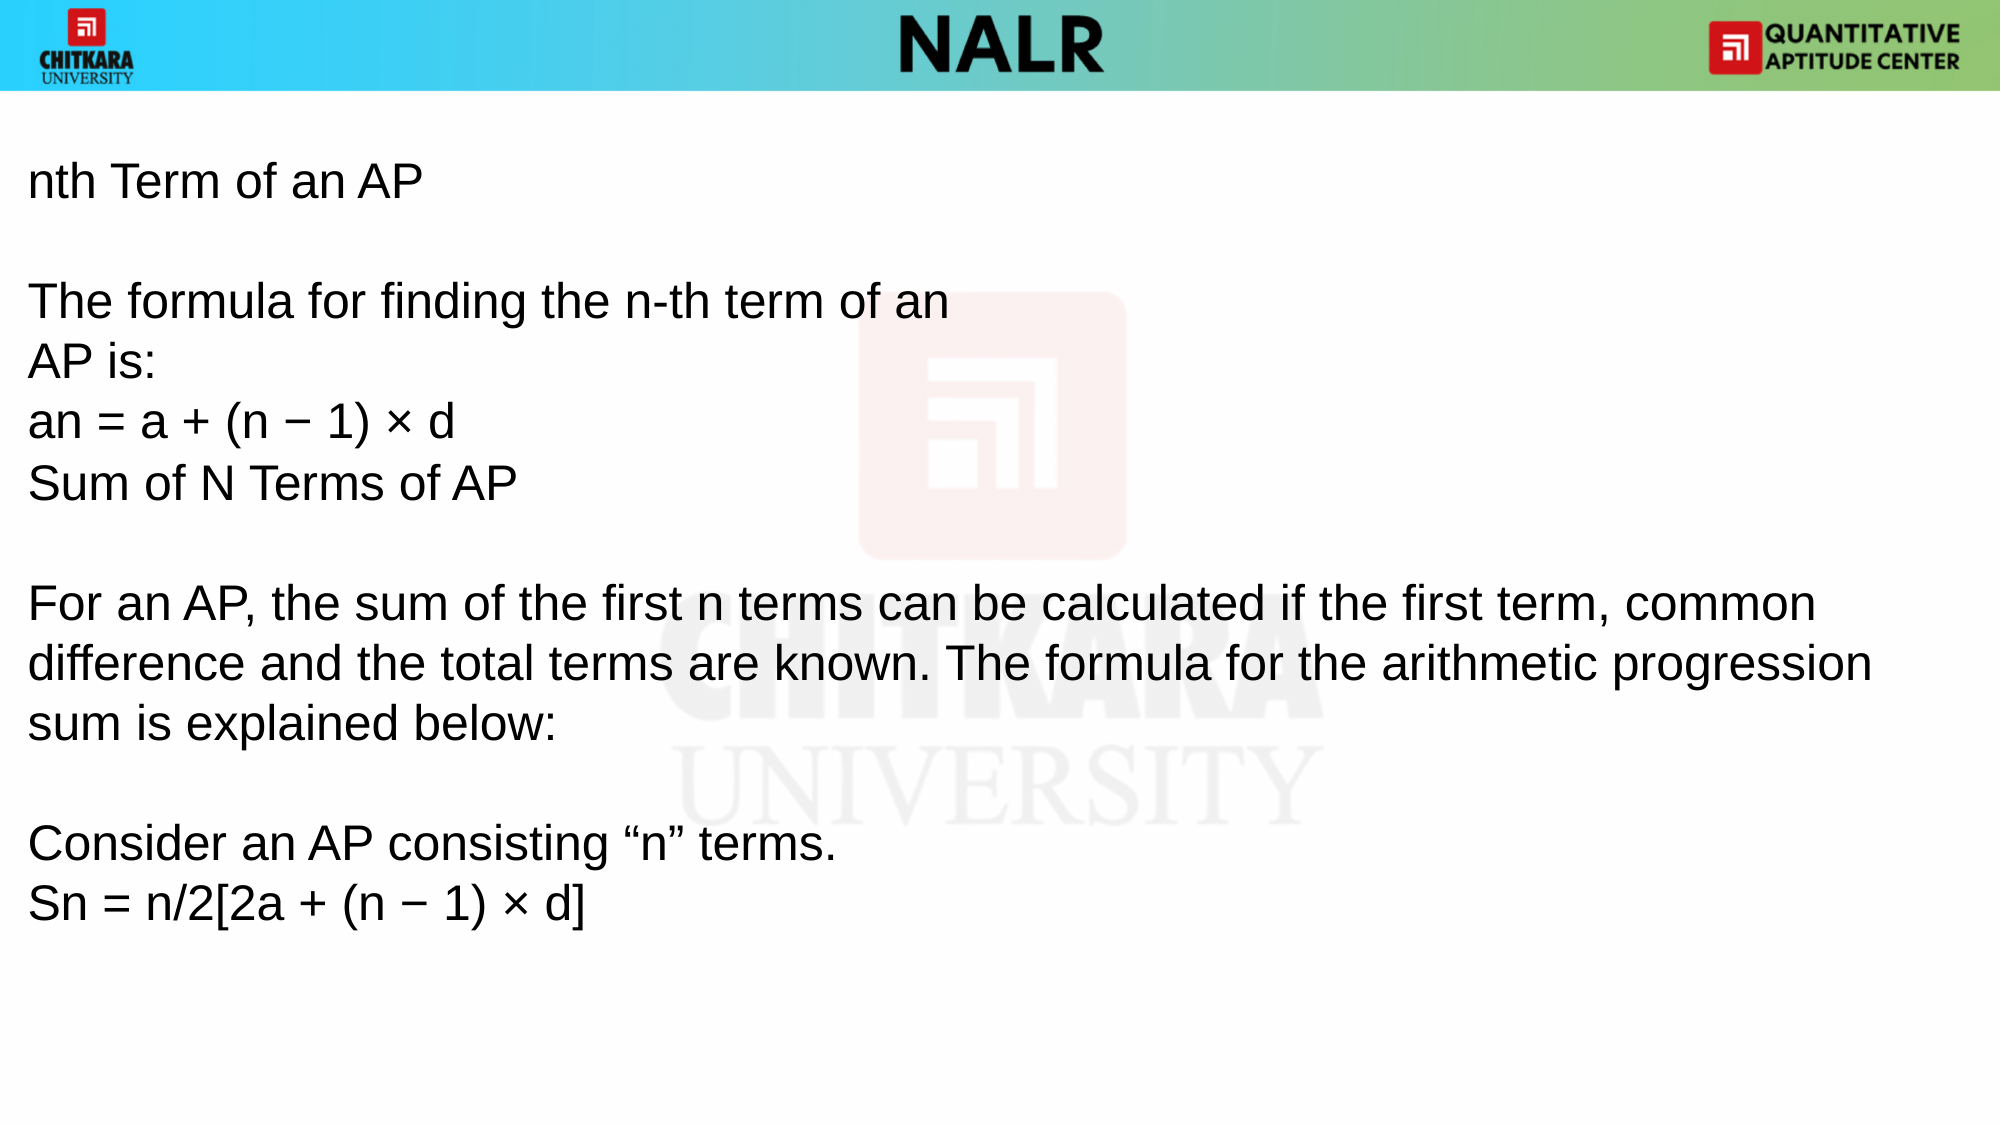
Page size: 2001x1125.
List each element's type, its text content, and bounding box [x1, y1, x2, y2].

text_box Sum of N Terms of AP For an AP, the sum of the first n terms can be calculated if the first term, common difference and the total terms are known. The formula for the arithmetic progression sum is explained below: Consider an AP consisting “n” terms. Sn = n/2[2a + (n − 1) × d] [12, 443, 1988, 938]
text_box nth Term of an AP The formula for finding the n-th term of an AP is: an = a + (n − 1) × d [12, 141, 1013, 443]
picture [0, 0, 2000, 1125]
title [41, 31, 1959, 142]
